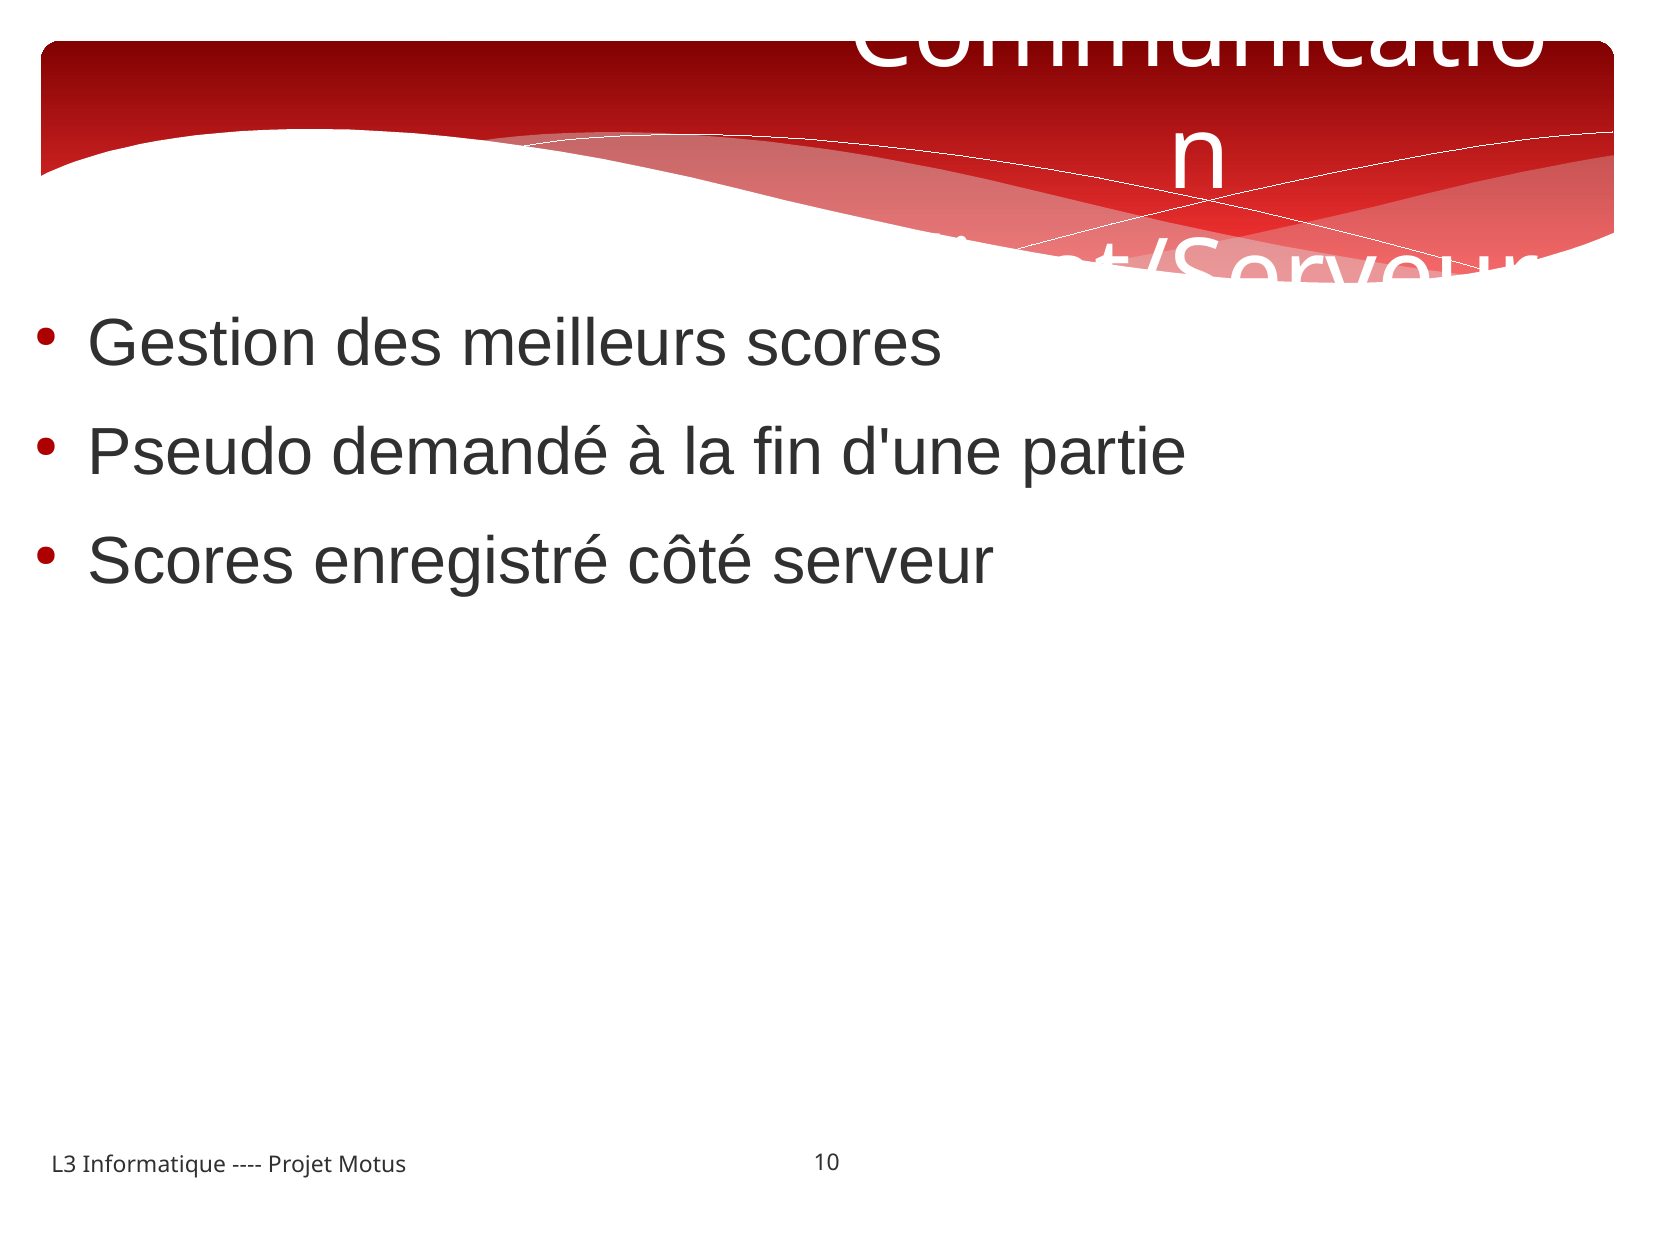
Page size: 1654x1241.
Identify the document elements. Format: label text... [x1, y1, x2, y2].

list Gestion des meilleurs scores Pseudo demandé à la fin d'une partie Scores enregistré côté serveur [0, 290, 1489, 1012]
title Communication Client/Serveur [803, 0, 1595, 341]
slide_number 10 [721, 1130, 932, 1197]
footer L3 Informatique ---- Projet Motus [35, 1130, 720, 1197]
